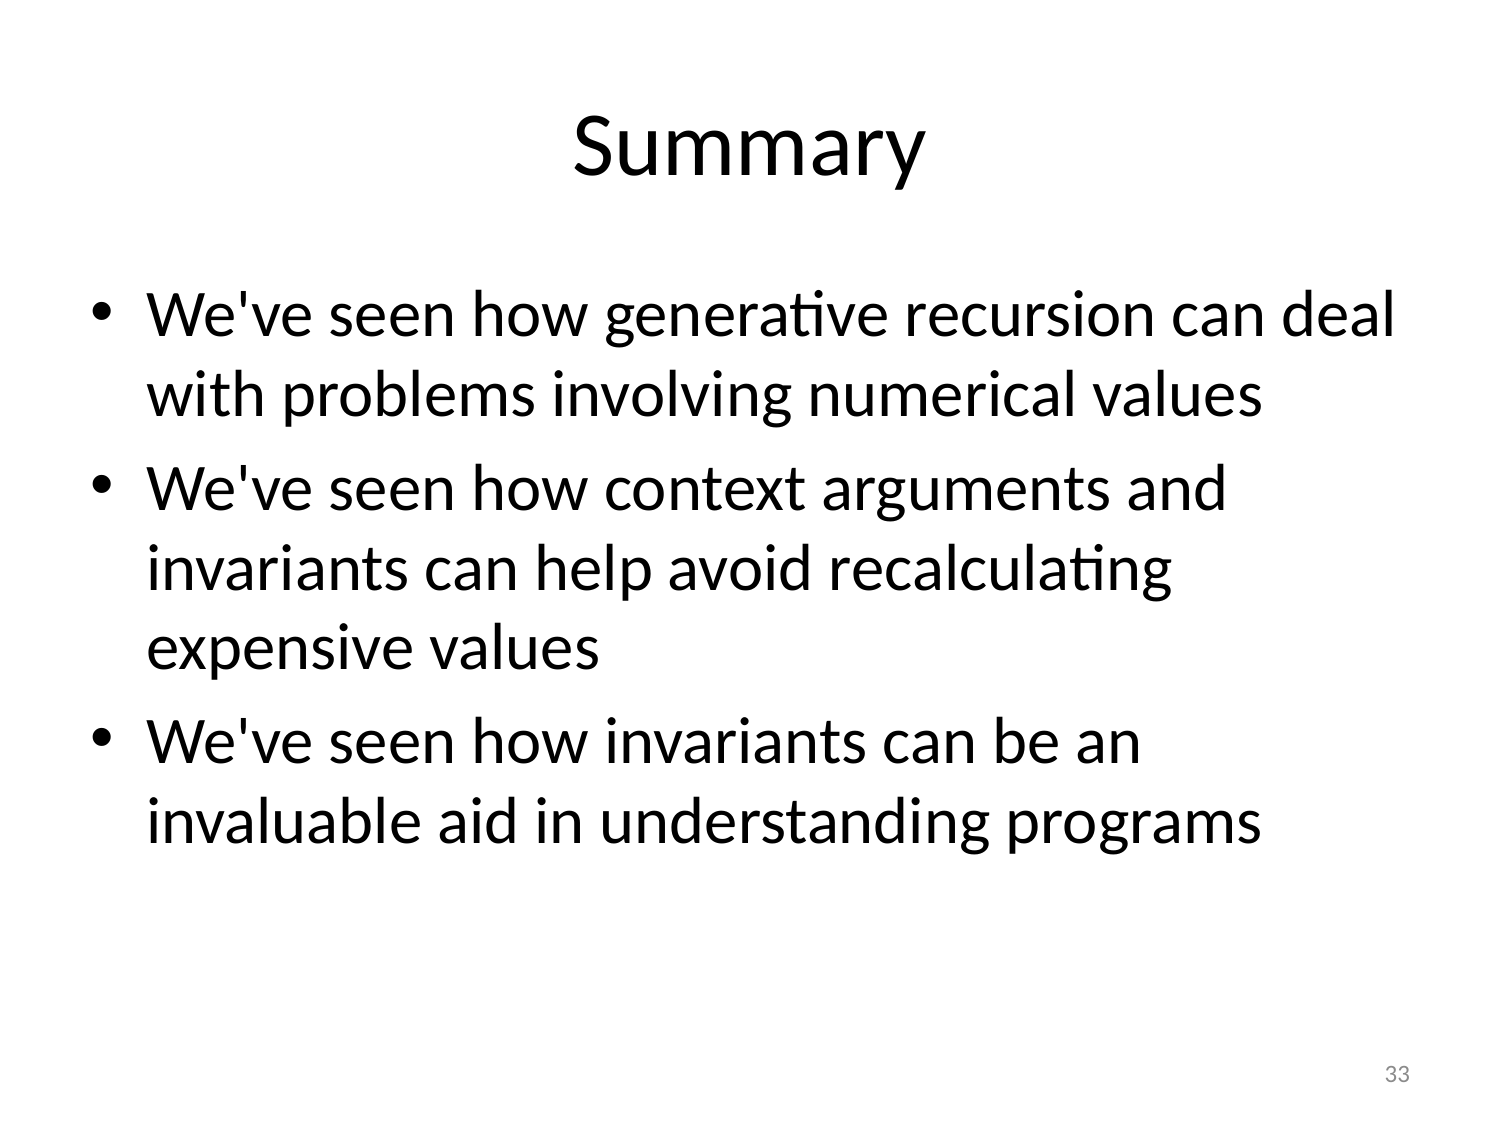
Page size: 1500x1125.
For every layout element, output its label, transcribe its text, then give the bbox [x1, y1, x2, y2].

list We've seen how generative recursion can deal with problems involving numerical values We've seen how context arguments and invariants can help avoid recalculating expensive values We've seen how invariants can be an invaluable aid in understanding programs [75, 262, 1425, 1005]
slide_number 33 [1074, 1042, 1425, 1103]
title Summary [75, 45, 1425, 233]
